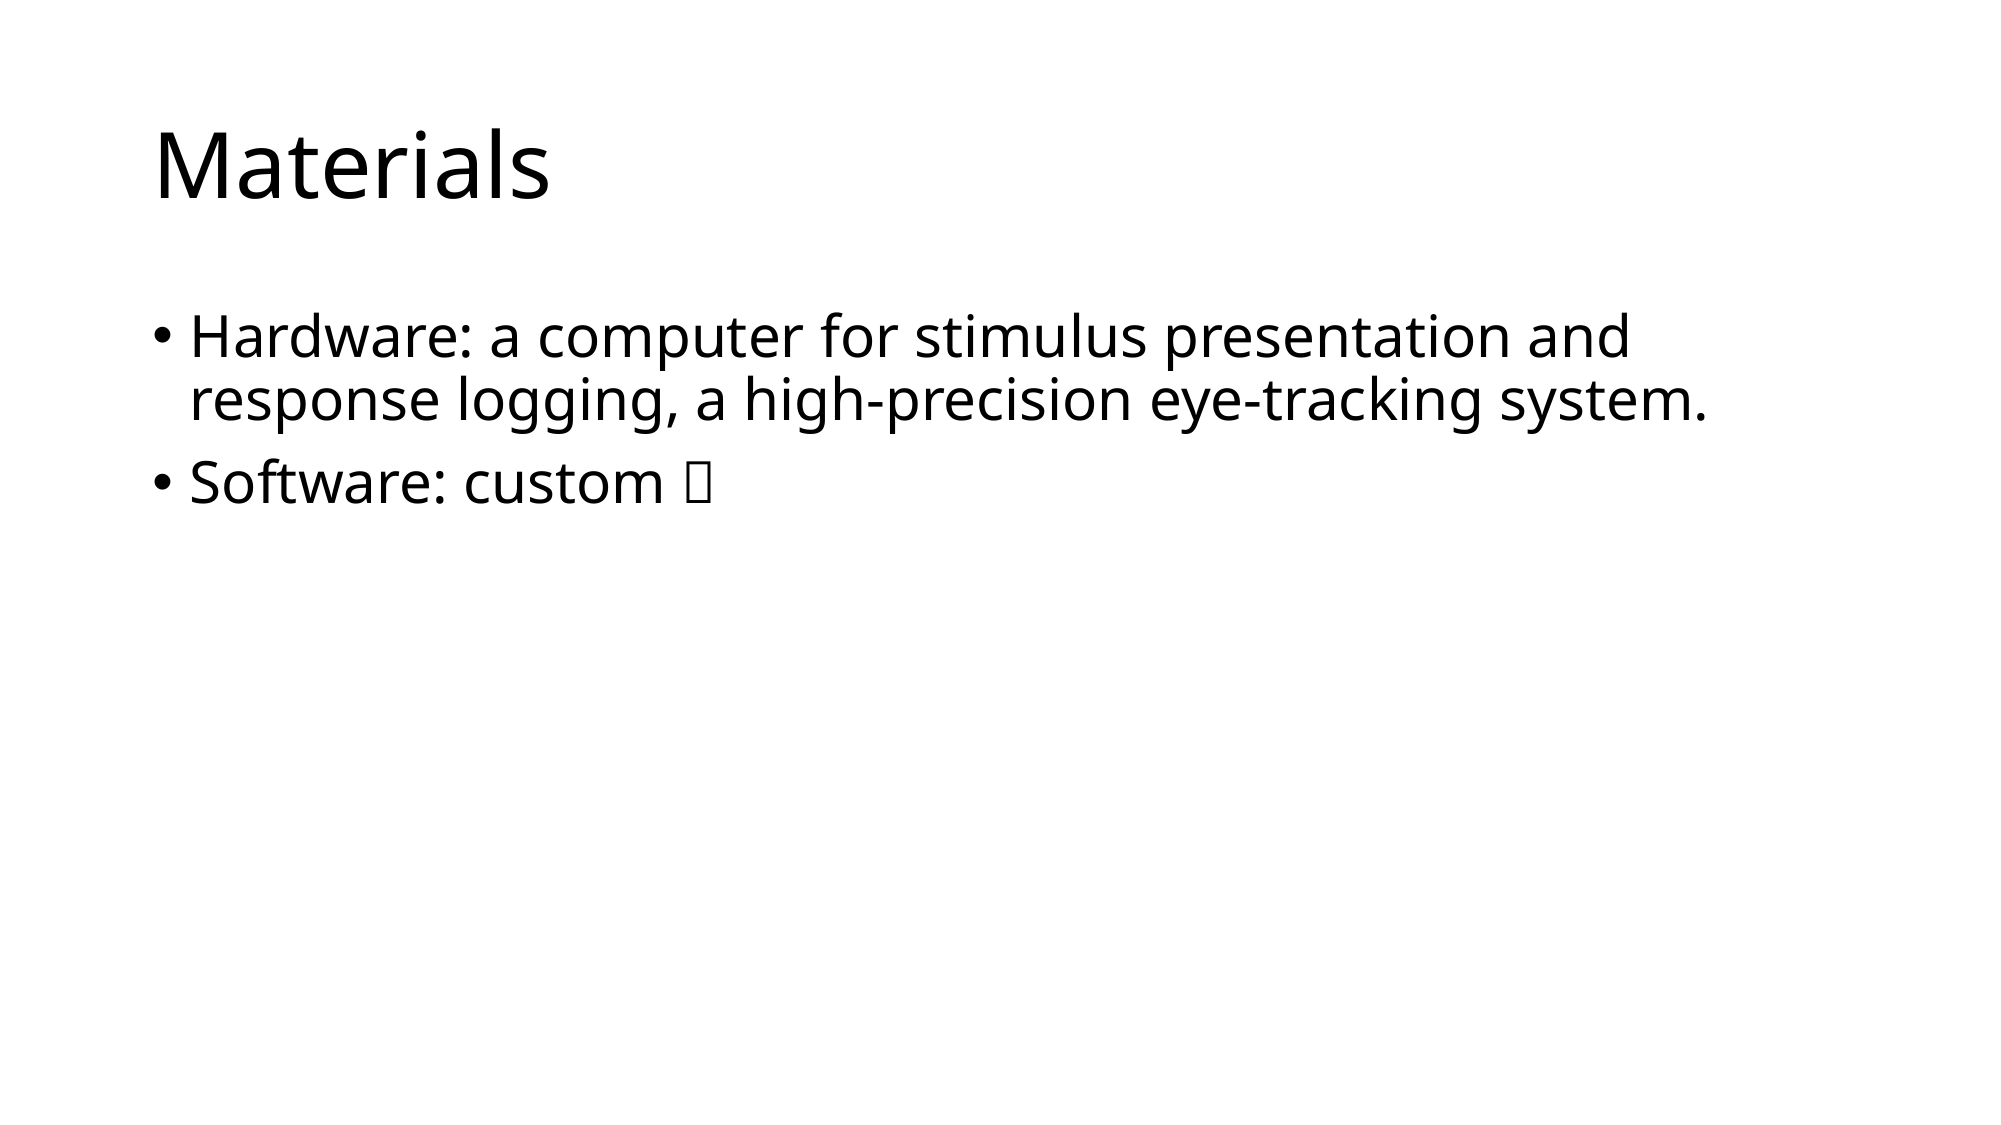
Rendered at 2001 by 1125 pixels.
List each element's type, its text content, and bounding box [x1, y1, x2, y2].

list Hardware: a computer for stimulus presentation and response logging, a high-precision eye-tracking system. Software: custom  [137, 299, 1863, 1014]
title Materials [137, 59, 1863, 278]
